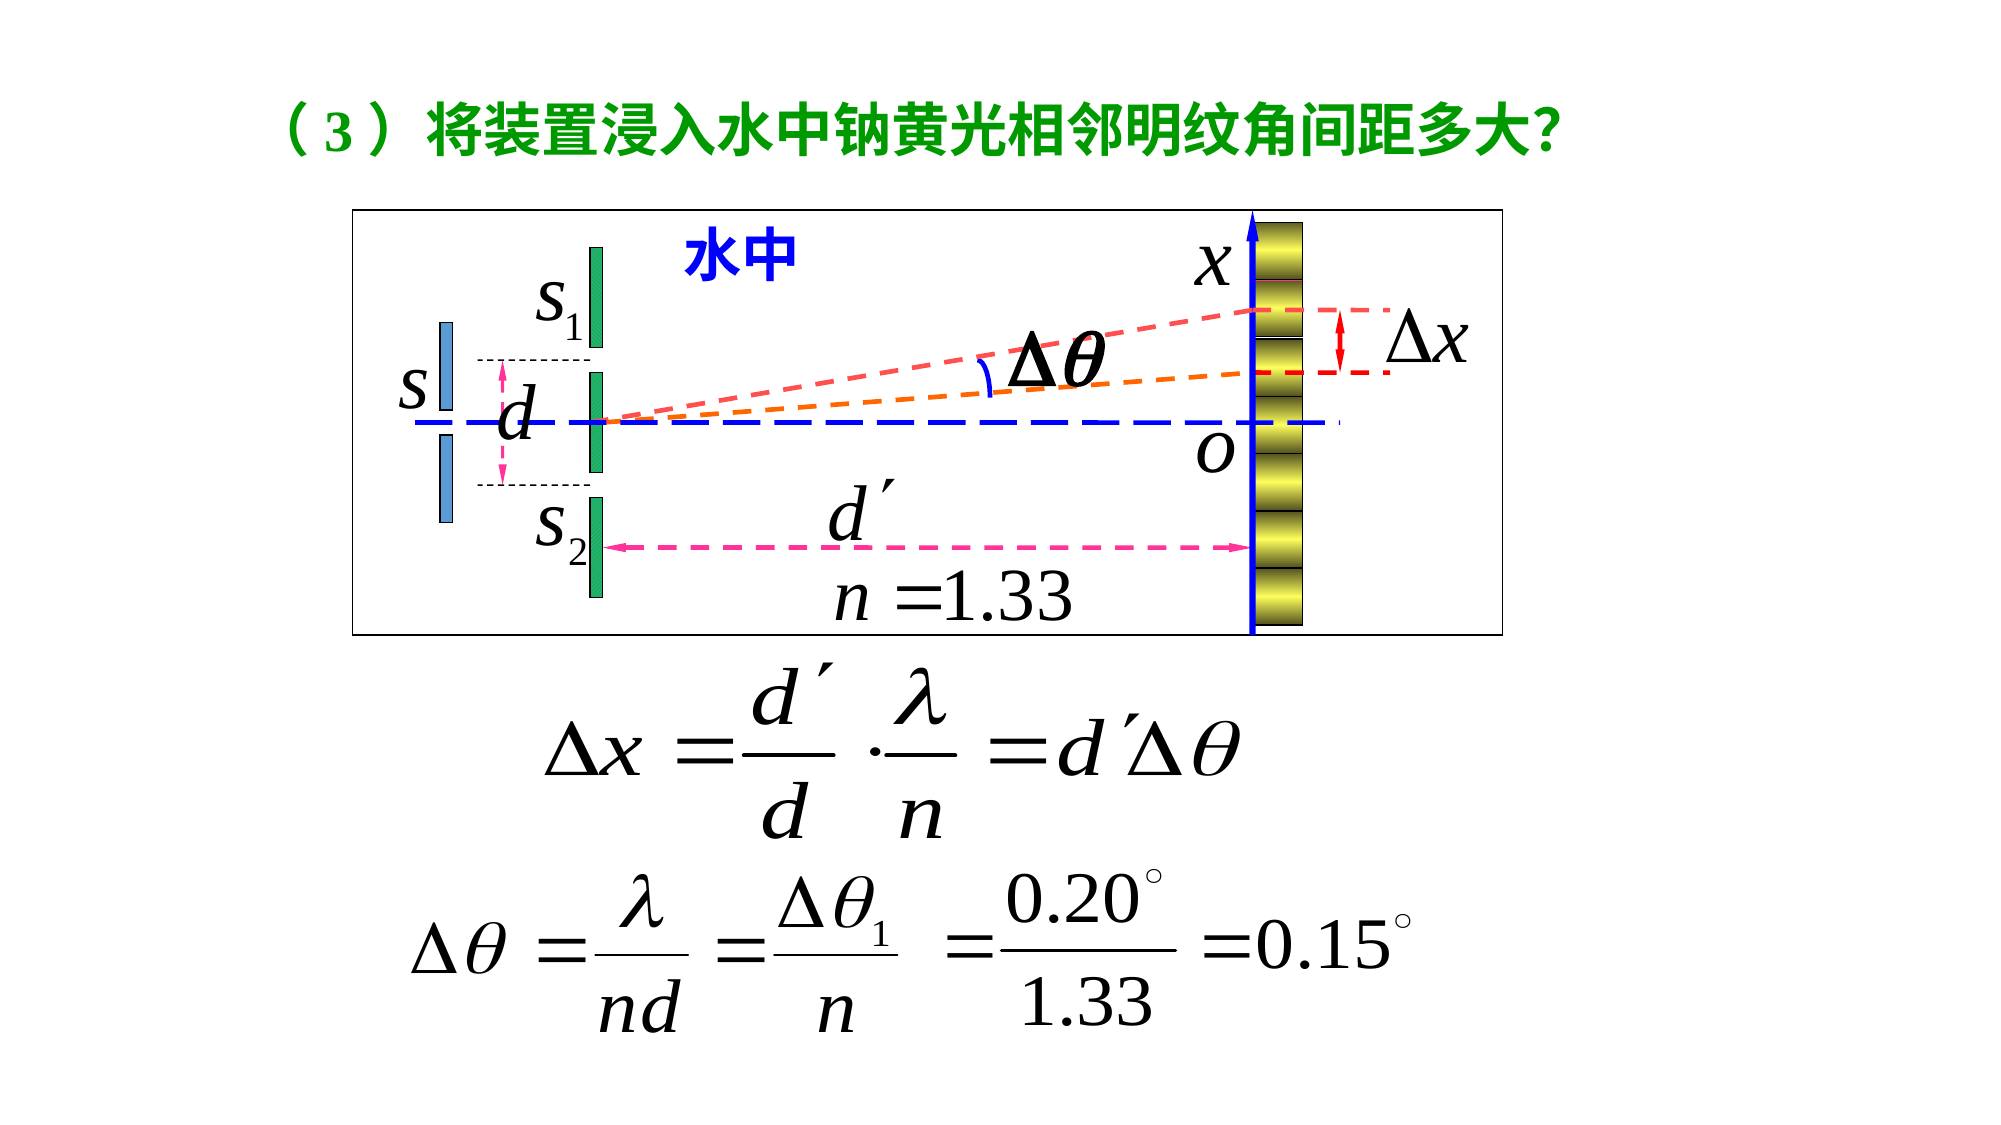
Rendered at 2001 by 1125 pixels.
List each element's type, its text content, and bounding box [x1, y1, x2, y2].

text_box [402, 860, 909, 1043]
text_box （3）将装置浸入水中钠黄光相邻明纹角间距多大？ [237, 85, 1606, 170]
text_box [995, 312, 1121, 405]
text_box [352, 210, 1503, 636]
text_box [927, 835, 1428, 1041]
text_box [527, 647, 1266, 857]
